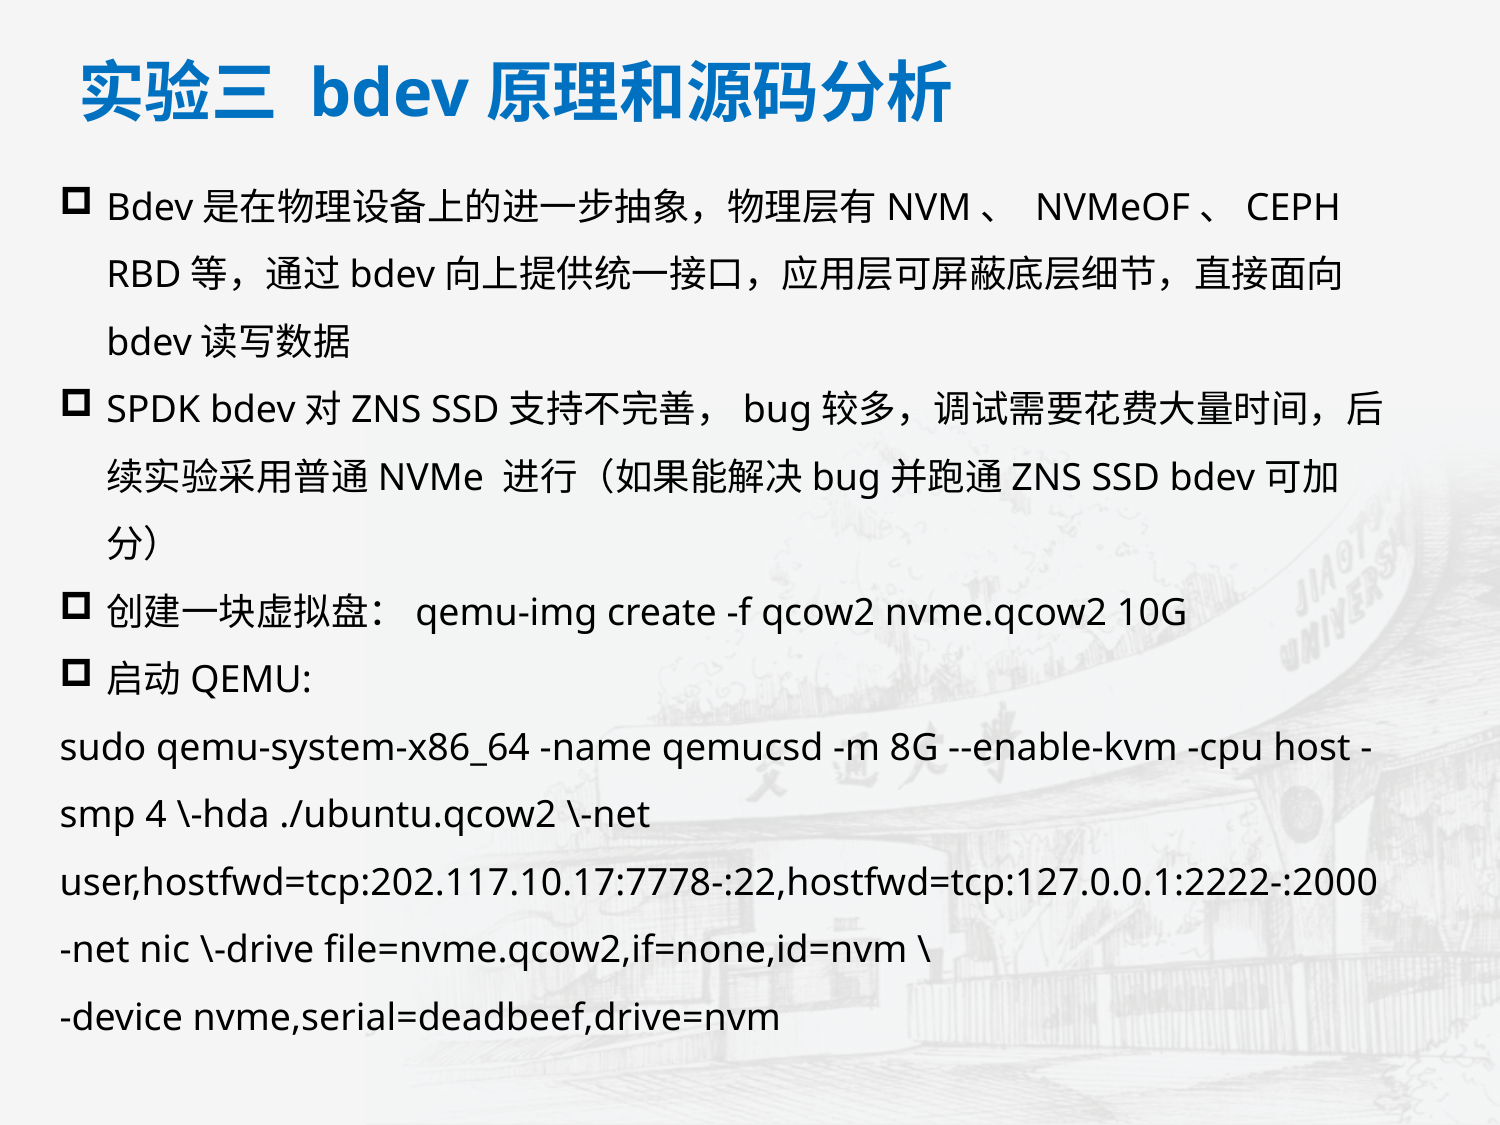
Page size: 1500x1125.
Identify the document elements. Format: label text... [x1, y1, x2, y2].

text_box Bdev是在物理设备上的进一步抽象，物理层有NVM、 NVMeOF、CEPH RBD等，通过bdev向上提供统一接口，应用层可屏蔽底层细节，直接面向bdev读写数据 SPDK bdev对ZNS SSD支持不完善，bug较多，调试需要花费大量时间，后续实验采用普通NVMe 进行（如果能解决bug并跑通ZNS SSD bdev可加分） 创建一块虚拟盘：qemu-img create -f qcow2 nvme.qcow2 10G 启动QEMU: sudo qemu-system-x86_64 -name qemucsd -m 8G --enable-kvm -cpu host -smp 4 \-hda ./ubuntu.qcow2 \-net user,hostfwd=tcp:202.117.10.17:7778-:22,hostfwd=tcp:127.0.0.1:2222-:2000 -net nic \-drive file=nvme.qcow2,if=none,id=nvm \ -device nvme,serial=deadbeef,drive=nvm [44, 153, 1414, 1125]
text_box 实验三 bdev原理和源码分析 [63, 42, 1233, 138]
